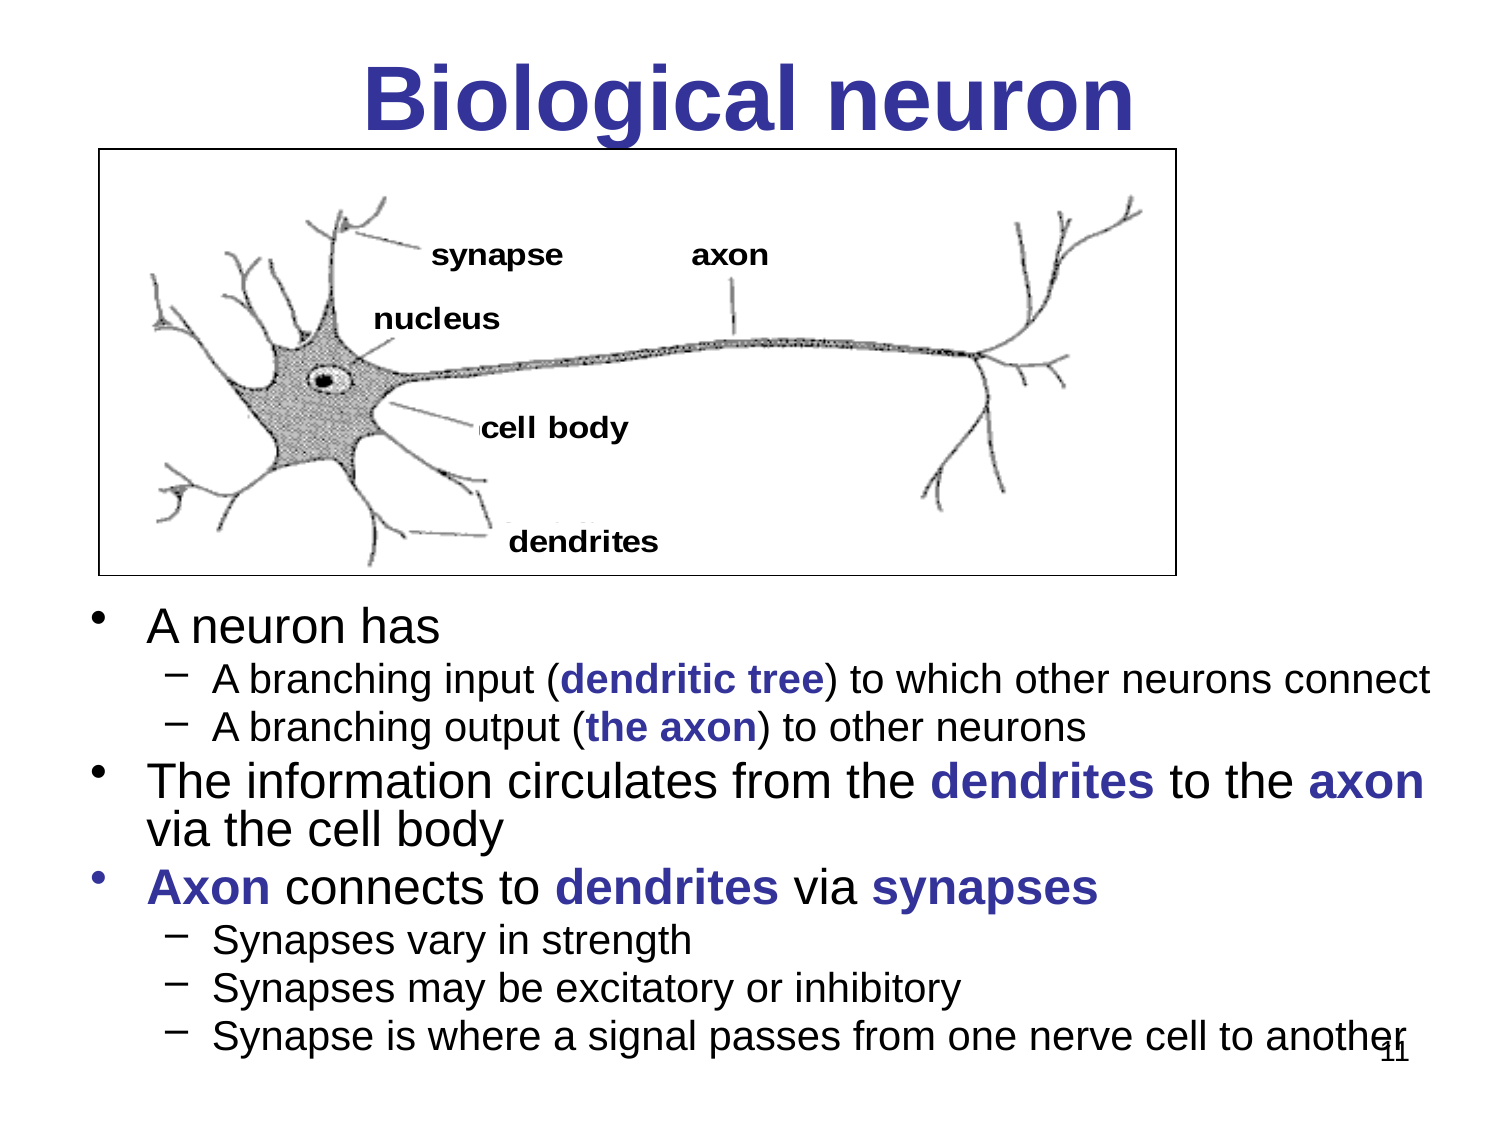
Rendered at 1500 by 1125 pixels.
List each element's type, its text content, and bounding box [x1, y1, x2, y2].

list A neuron has A branching input (dendritic tree) to which other neurons connect A branching output (the axon) to other neurons The information circulates from the dendrites to the axon via the cell body Axon connects to dendrites via synapses Synapses vary in strength Synapses may be excitatory or inhibitory Synapse is where a signal passes from one nerve cell to another [74, 597, 1460, 1071]
slide_number 11 [1074, 1024, 1426, 1103]
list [99, 149, 1176, 575]
title Biological neuron [74, 0, 1426, 188]
